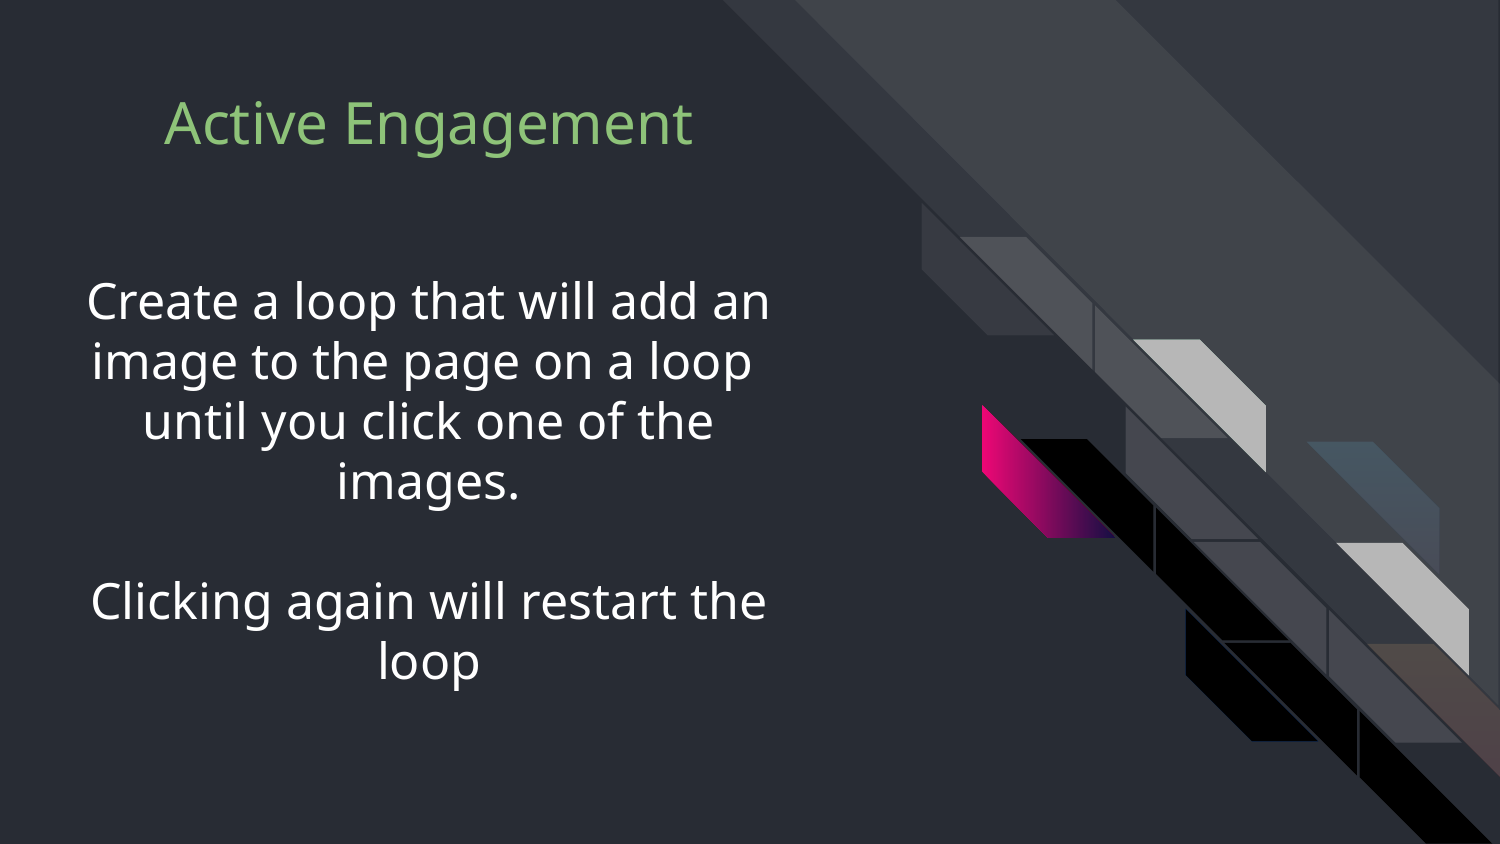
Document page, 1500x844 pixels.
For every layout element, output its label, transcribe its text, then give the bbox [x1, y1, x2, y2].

title Create a loop that will add an image to the page on a loop until you click one of the images. Clicking again will restart the loop [37, 224, 821, 735]
